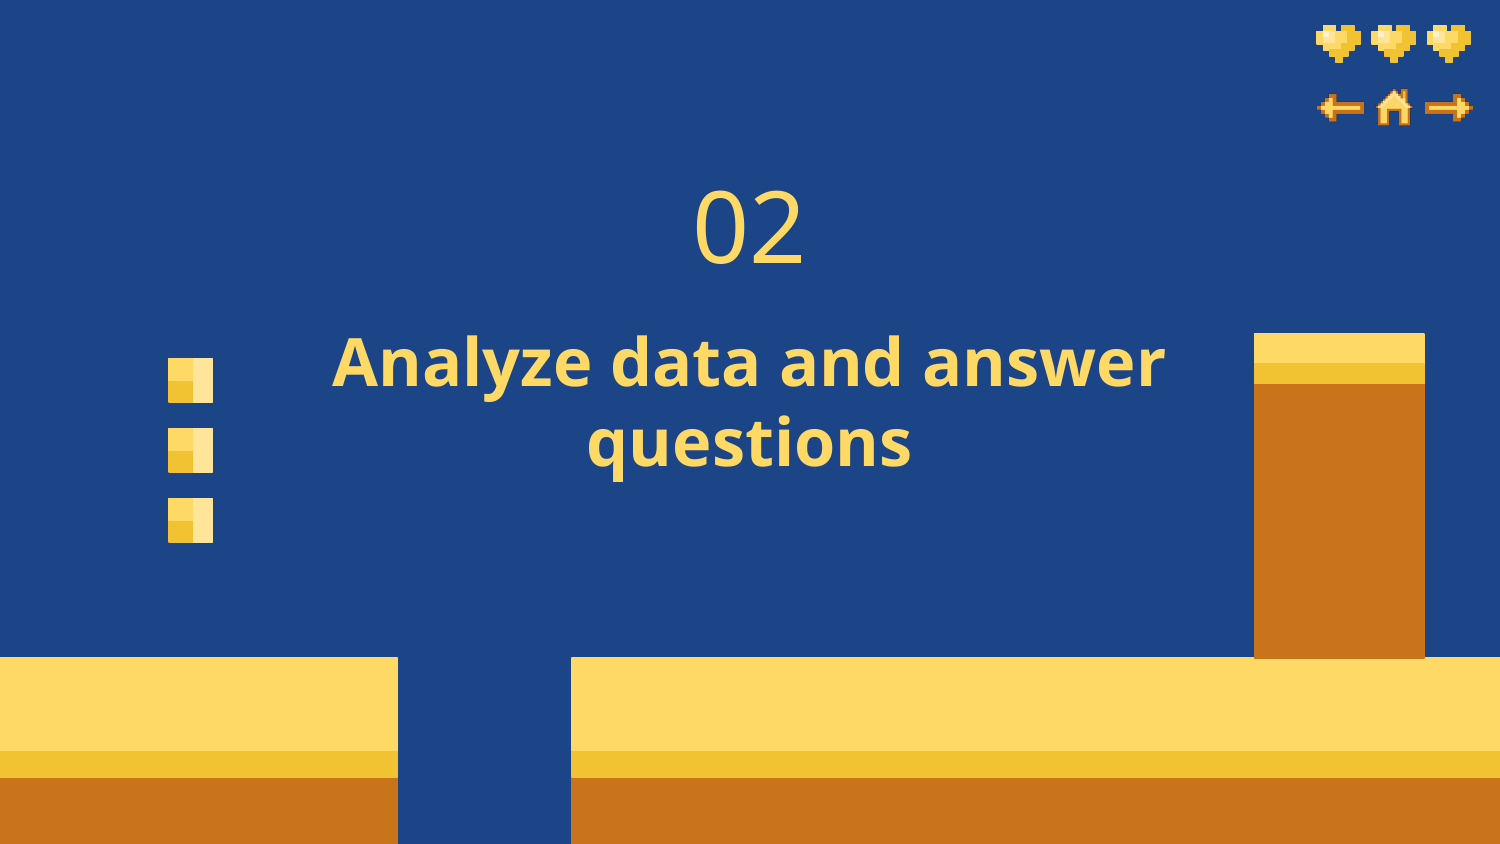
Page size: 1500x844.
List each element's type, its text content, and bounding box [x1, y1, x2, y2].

title 02 [51, 181, 1449, 299]
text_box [1427, 25, 1471, 63]
title Analyze data and answer questions [218, 298, 1282, 502]
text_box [1371, 25, 1416, 63]
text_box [1316, 25, 1361, 63]
picture [1425, 92, 1473, 122]
picture [1374, 88, 1413, 127]
picture [1316, 92, 1364, 122]
